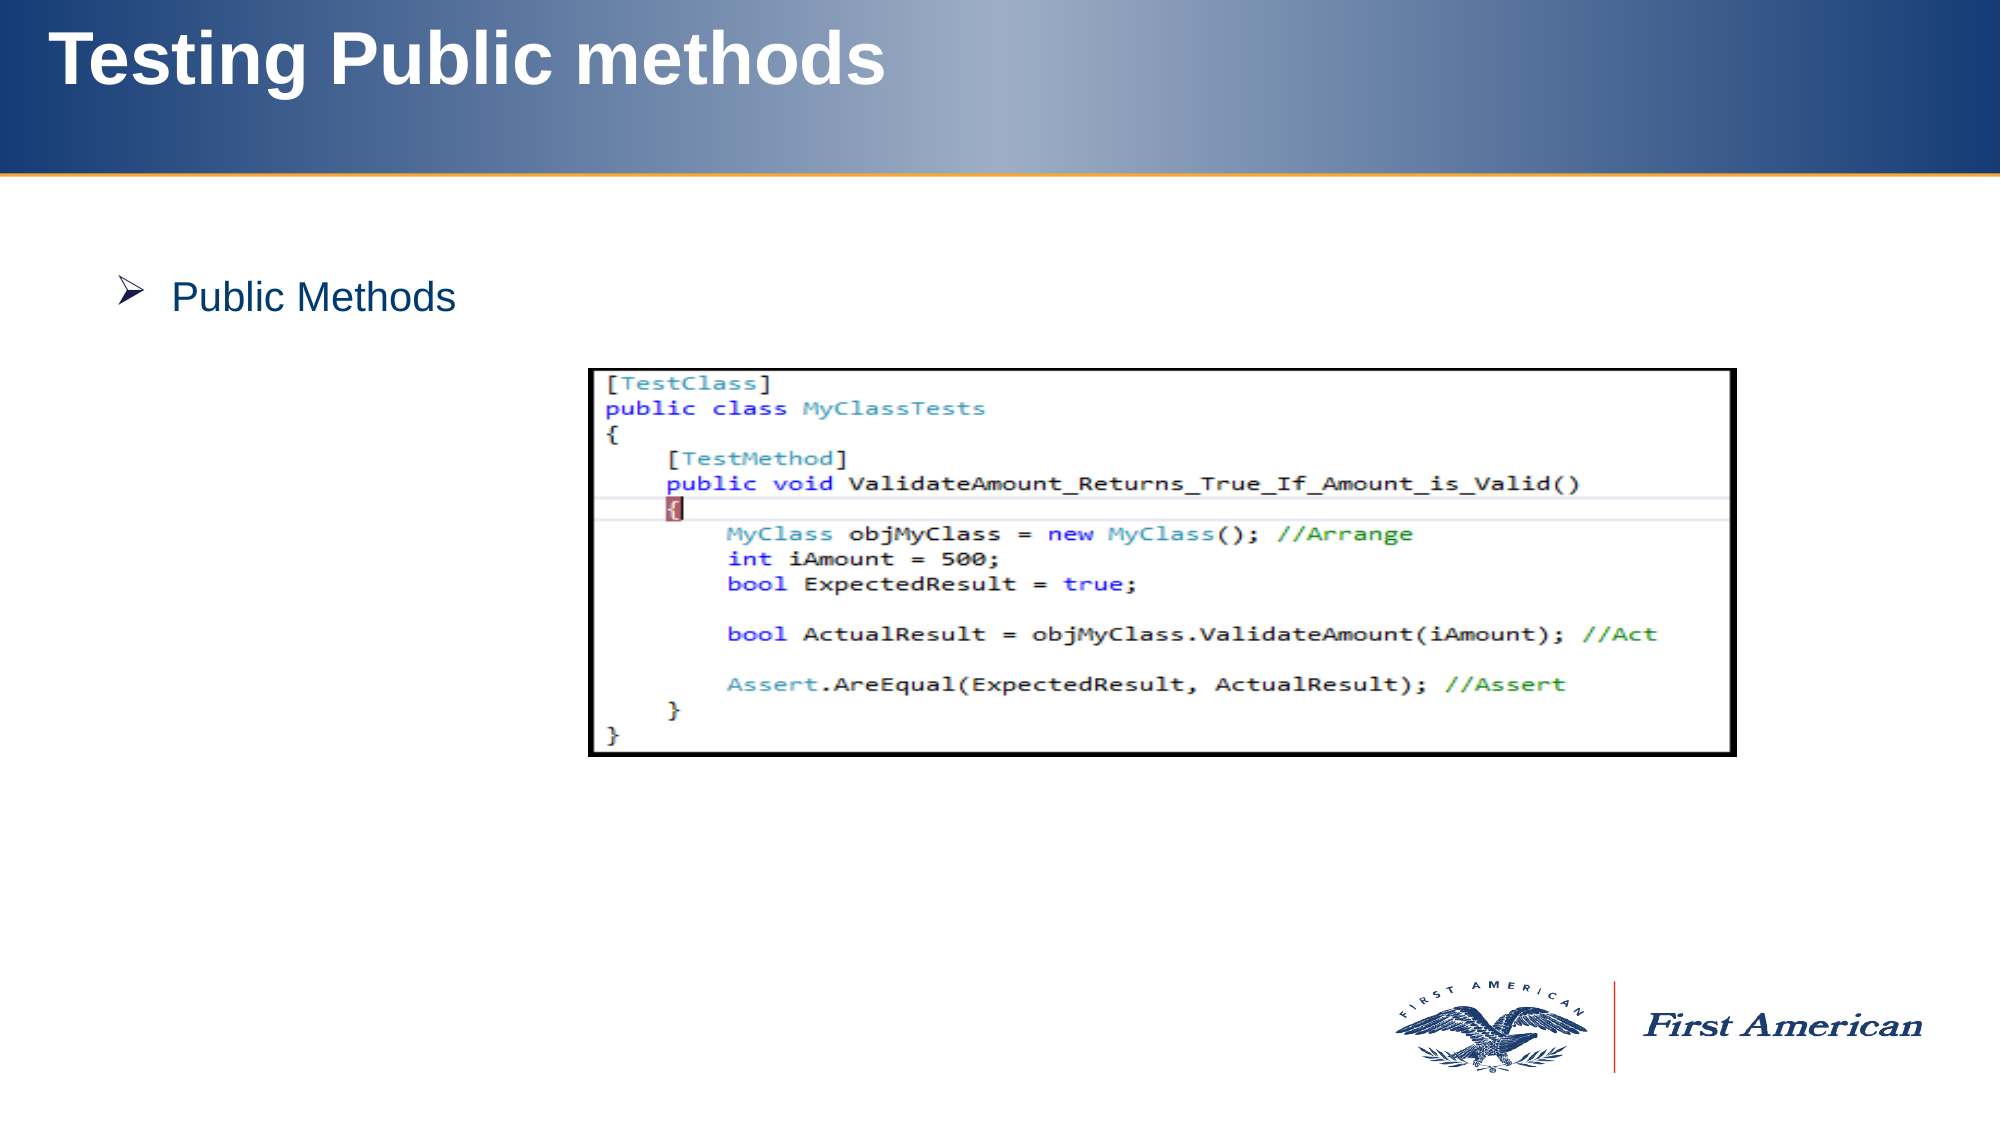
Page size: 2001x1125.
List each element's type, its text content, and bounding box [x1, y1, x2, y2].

picture [588, 368, 1737, 757]
title Testing Public methods [33, 1, 1964, 133]
list Public Methods [99, 262, 1901, 1006]
picture [901, 981, 1922, 1125]
